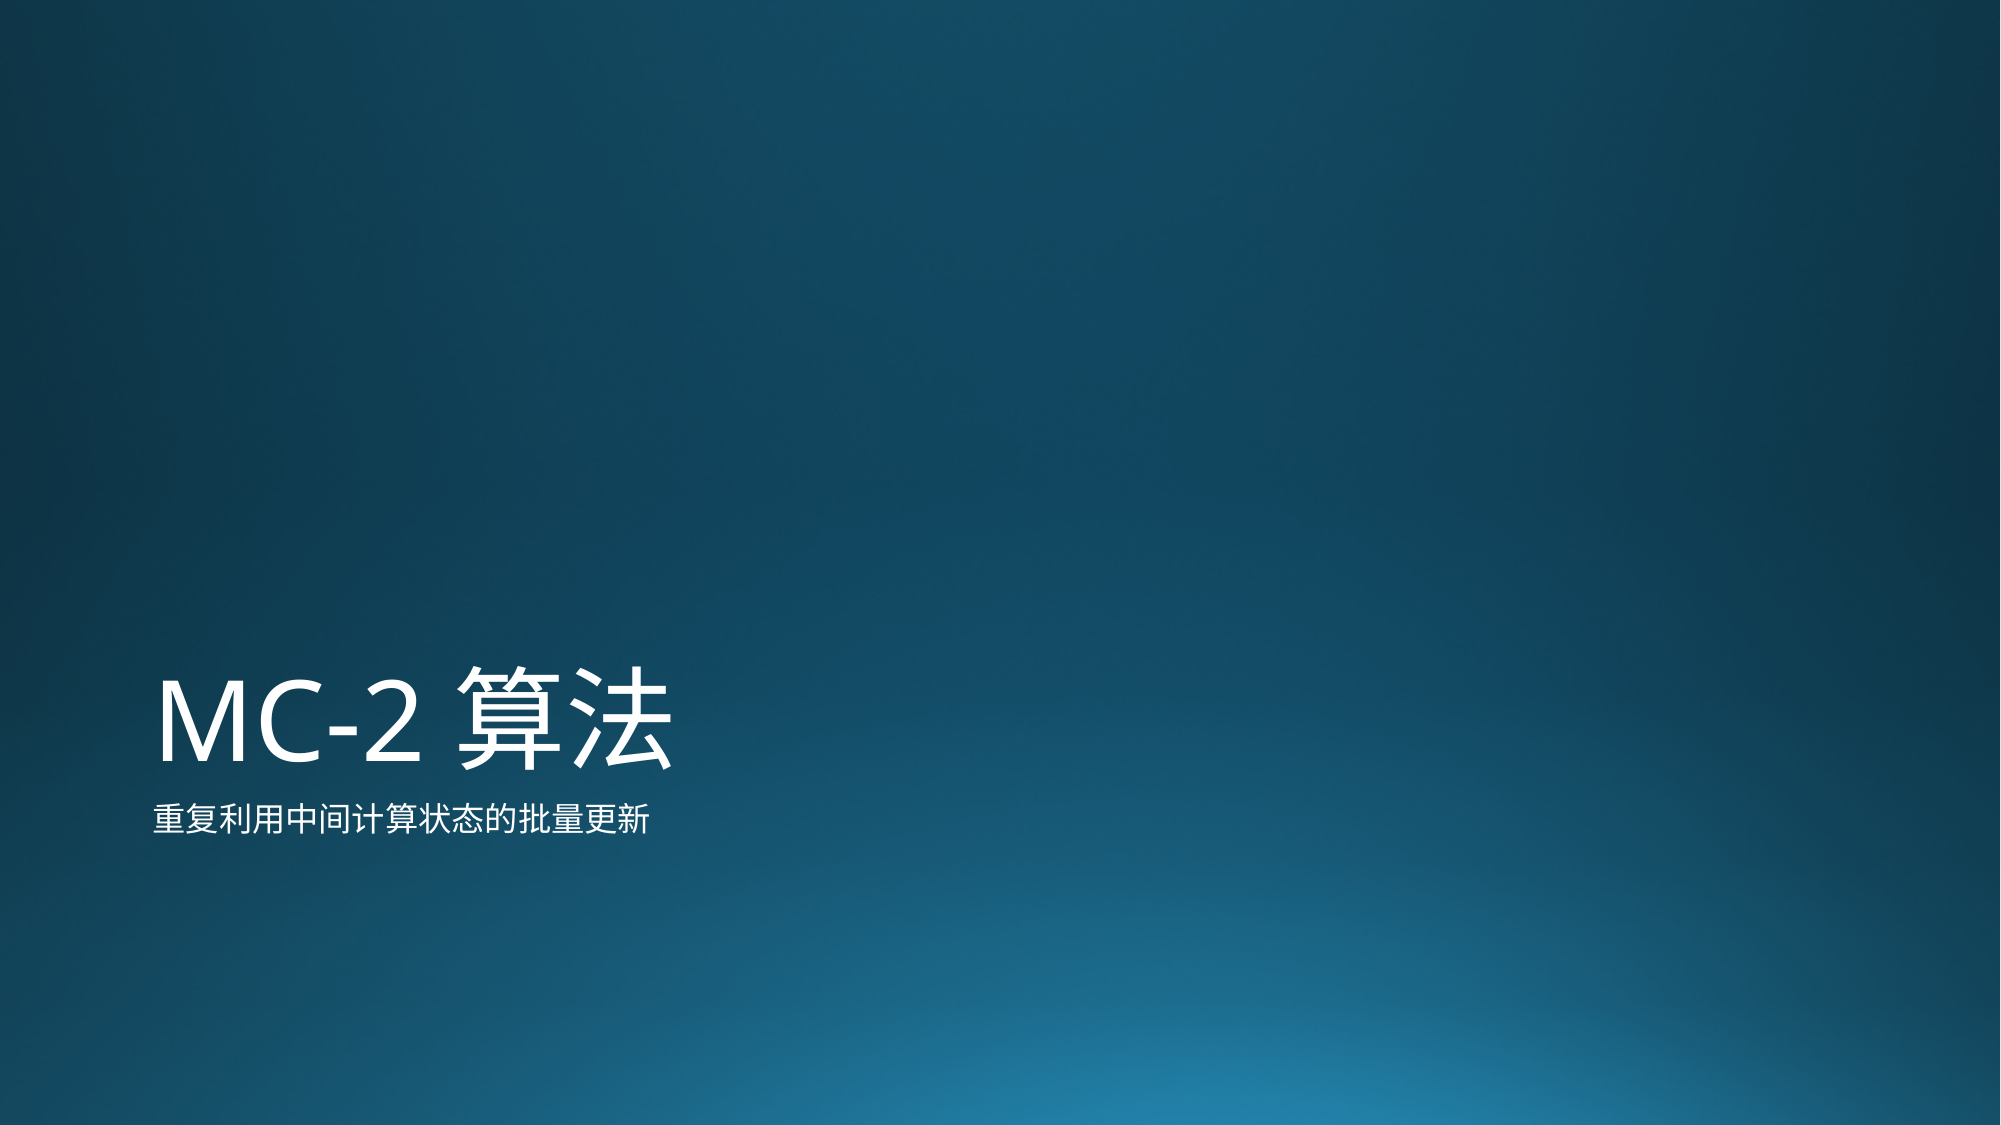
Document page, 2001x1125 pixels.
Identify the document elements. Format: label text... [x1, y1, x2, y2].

picture [0, 0, 2001, 1125]
title MC-2算法 [137, 381, 1863, 794]
list 重复利用中间计算状态的批量更新 [137, 795, 1863, 983]
